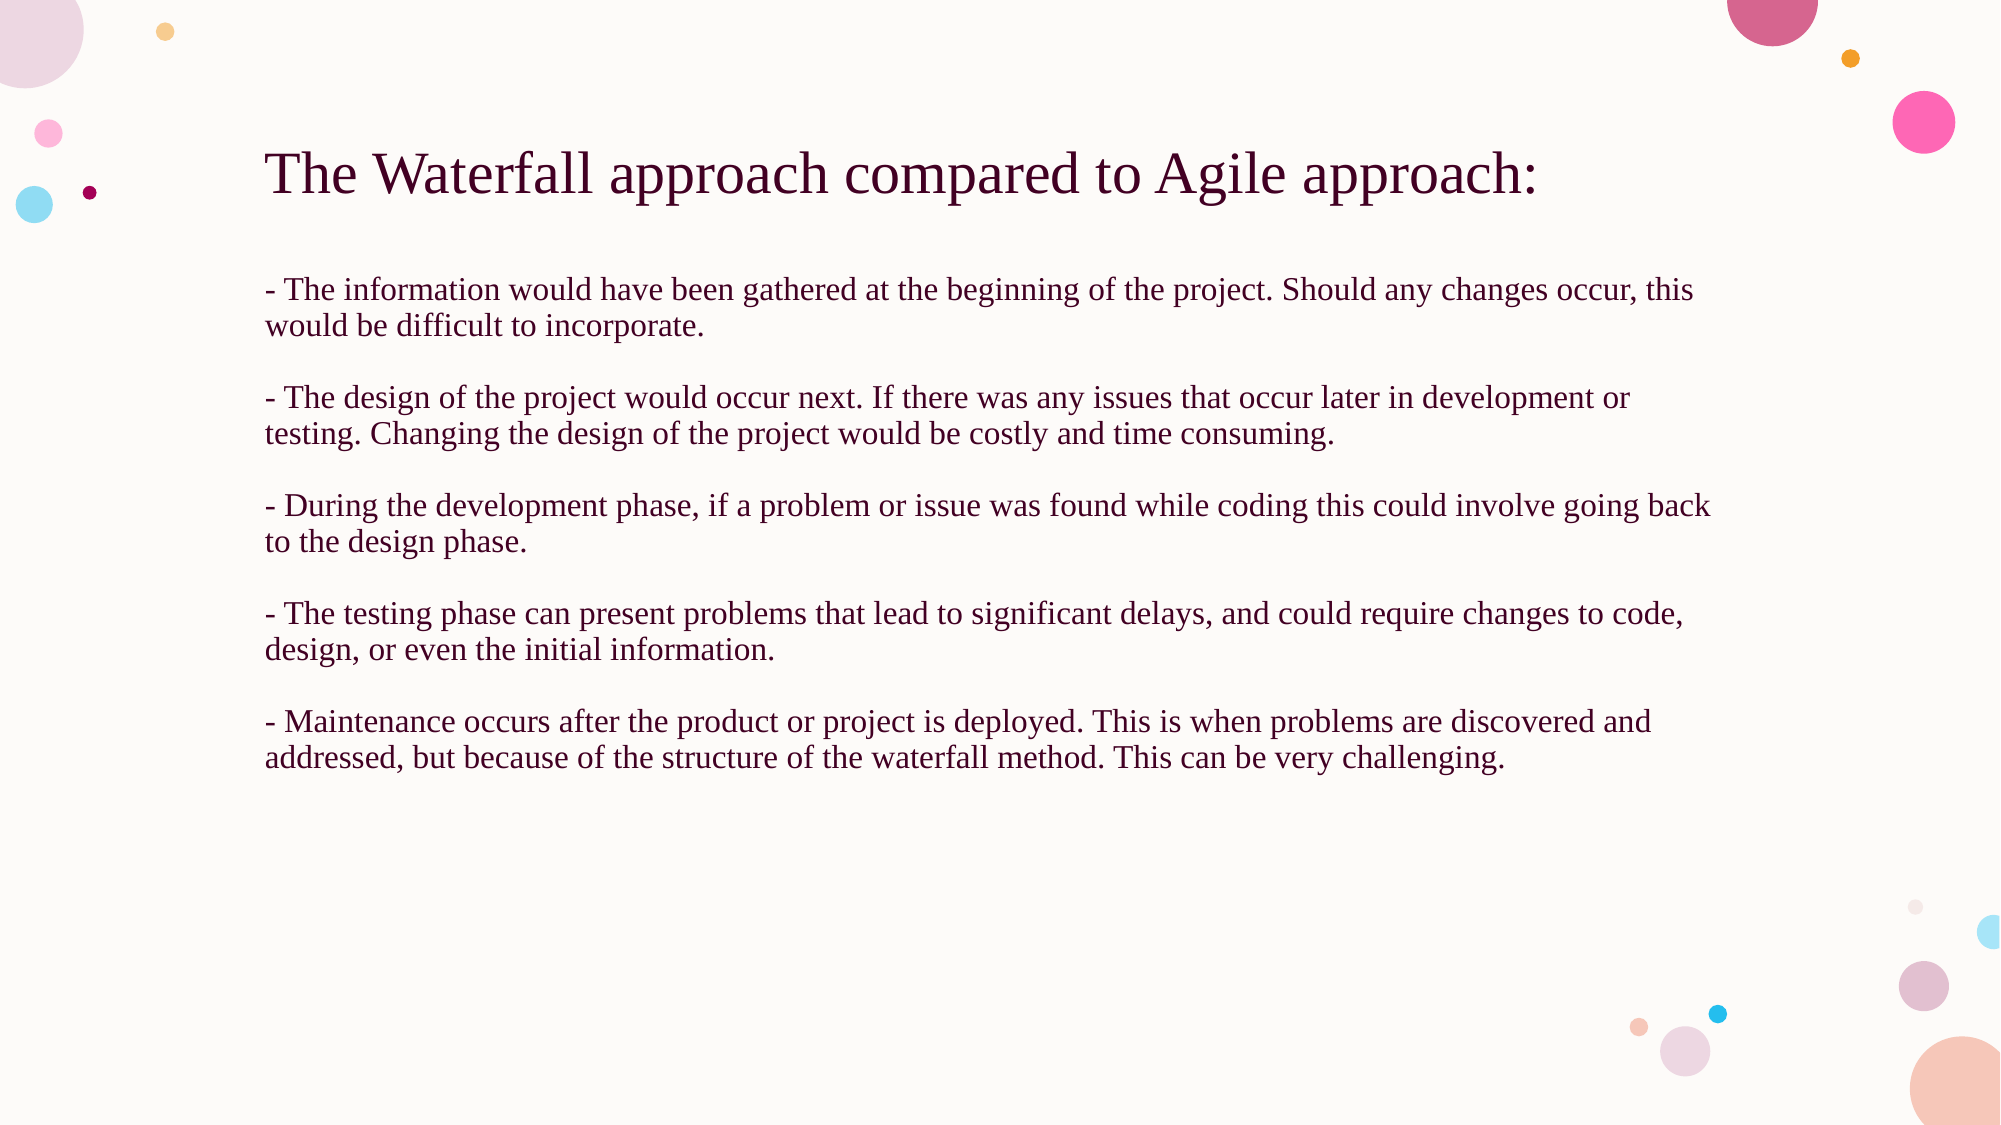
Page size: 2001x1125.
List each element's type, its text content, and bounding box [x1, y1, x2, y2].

title The Waterfall approach compared to Agile approach: - The information would have been gathered at the beginning of the project. Should any changes occur, this would be difficult to incorporate. - The design of the project would occur next. If there was any issues that occur later in development or testing. Changing the design of the project would be costly and time consuming. - During the development phase, if a problem or issue was found while coding this could involve going back to the design phase. - The testing phase can present problems that lead to significant delays, and could require changes to code, design, or even the initial information. - Maintenance occurs after the product or project is deployed. This is when problems are discovered and addressed, but because of the structure of the waterfall method. This can be very challenging. [249, 134, 1750, 940]
